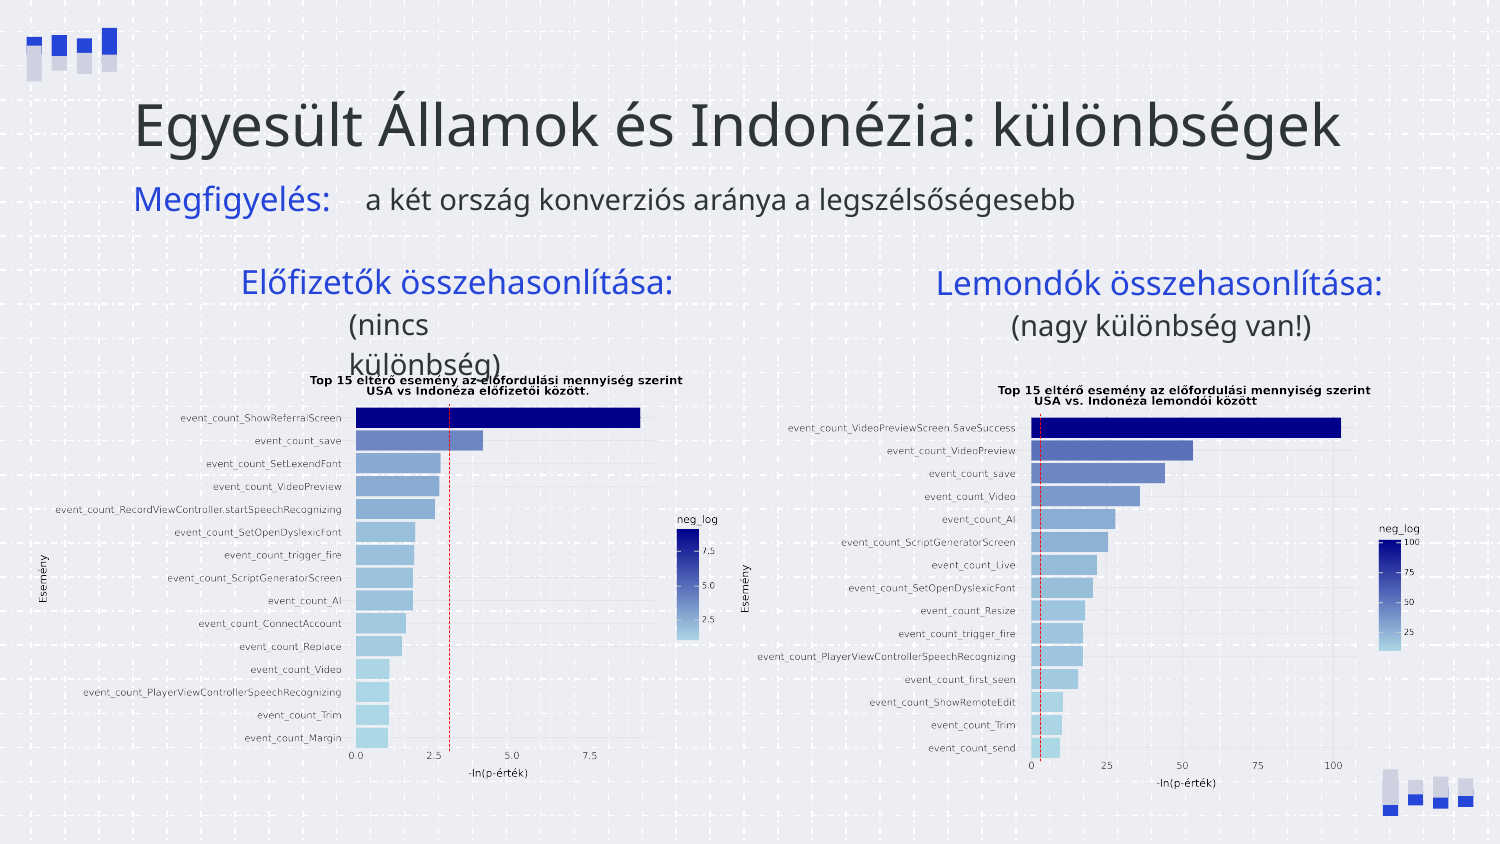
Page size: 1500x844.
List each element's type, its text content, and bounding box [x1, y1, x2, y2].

subtitle Előfizetők összehasonlítása: [225, 249, 702, 317]
picture [30, 368, 726, 786]
text_box (nagy különbség van!) [996, 287, 1336, 357]
text_box Lemondók összehasonlítása: [920, 249, 1412, 318]
subtitle a két ország konverziós aránya a legszélsőségesebb [350, 161, 1150, 231]
text_box (nincs különbség) [333, 286, 594, 356]
subtitle Megfigyelés: [118, 163, 358, 233]
picture [731, 378, 1428, 796]
title Egyesült Államok és Indonézia: különbségek [118, 72, 1382, 167]
